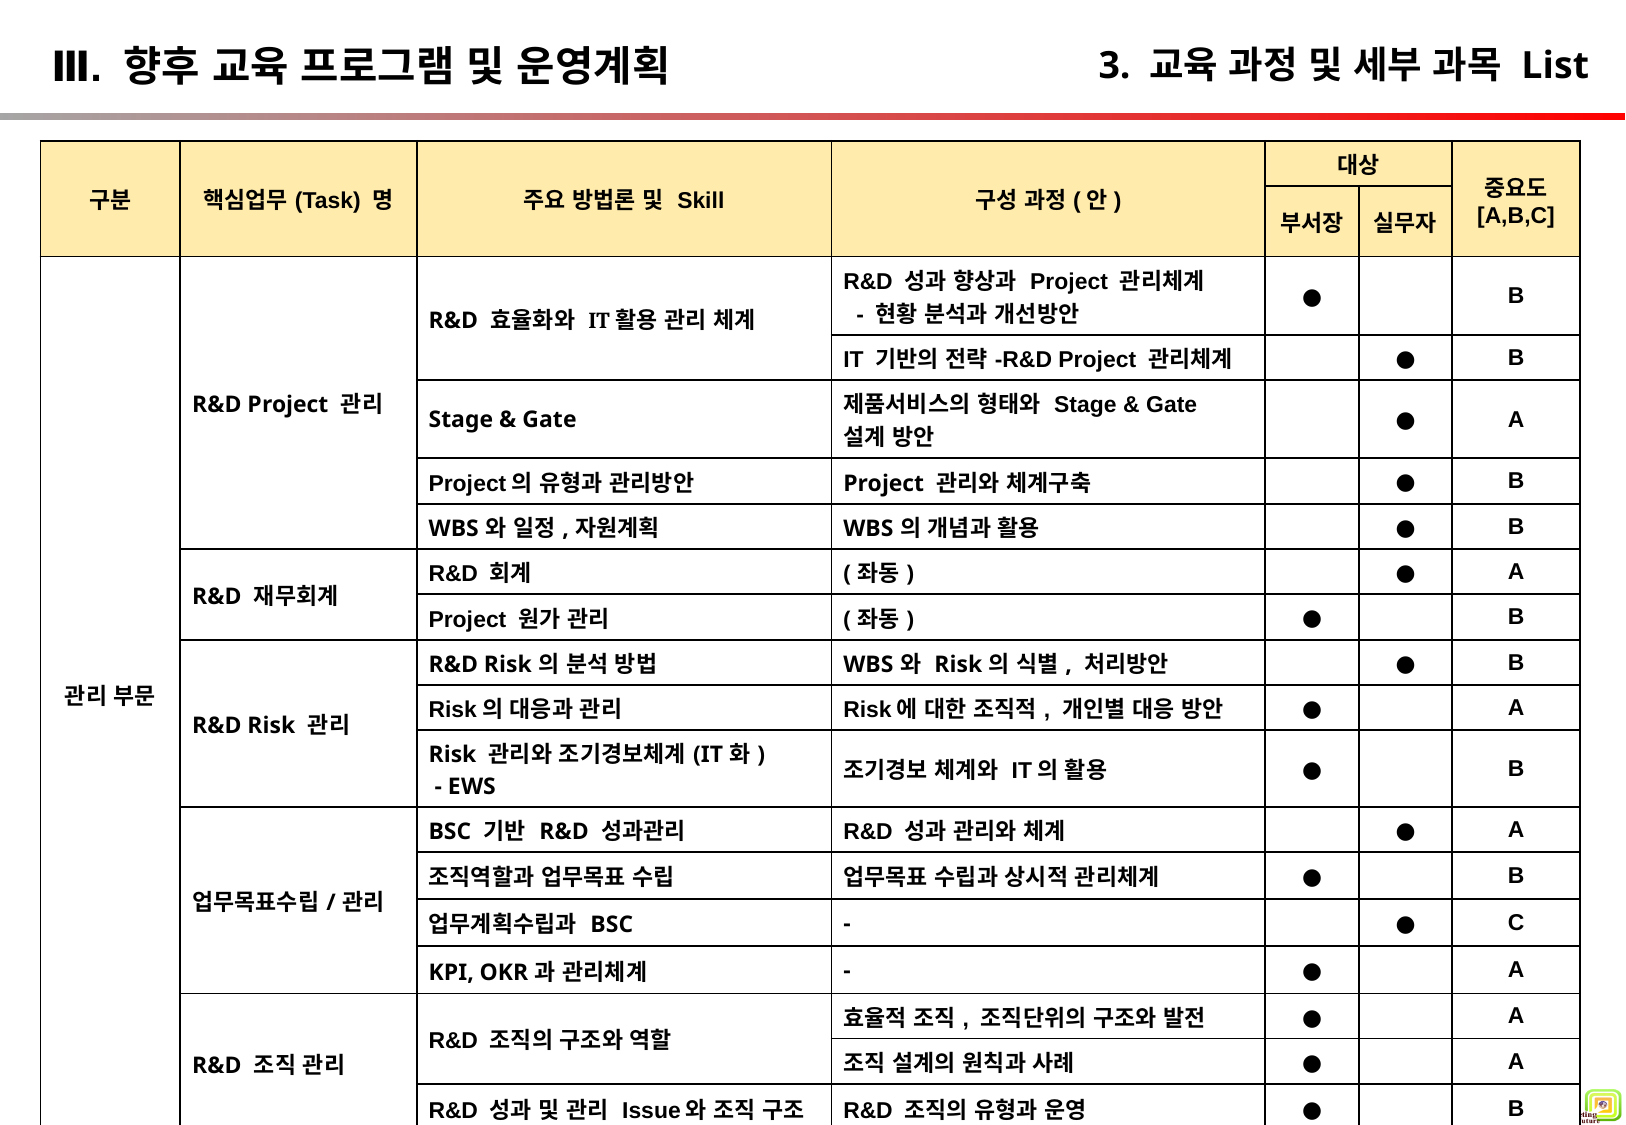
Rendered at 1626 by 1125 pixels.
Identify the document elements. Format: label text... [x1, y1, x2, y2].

table_cell ● [1266, 947, 1358, 993]
table_cell WBS의 개념과 활용 [832, 505, 1264, 548]
table_cell ● [1360, 505, 1451, 548]
table_cell [1360, 1039, 1451, 1083]
title 3. 교육 과정 및 세부 과목 List [1044, 33, 1604, 95]
table_cell [1266, 900, 1358, 945]
table_cell KPI, OKR과 관리체계 [418, 947, 831, 993]
table_cell A [1453, 947, 1579, 993]
table_cell R&D 효율화와 IT활용 관리 체계 [418, 257, 831, 379]
table_cell R&D 조직의 구조와 역할 [418, 994, 831, 1083]
table_cell B [1453, 336, 1579, 379]
table_cell [1360, 853, 1451, 898]
table_cell Project의 유형과 관리방안 [418, 459, 831, 503]
table_cell 조직역할과 업무목표 수립 [418, 853, 831, 898]
table_cell B [1453, 731, 1579, 806]
table_cell ● [1266, 595, 1358, 639]
table_cell R&D Risk의 분석 방법 [418, 641, 831, 684]
table_cell R&D 성과 향상과 Project 관리체계 - 현황 분석과 개선방안 [832, 257, 1264, 334]
table_cell IT 기반의 전략-R&D Project 관리체계 [832, 336, 1264, 379]
table_cell Risk의 대응과 관리 [418, 686, 831, 729]
table_cell R&D 조직 관리 [181, 994, 416, 1125]
table_cell B [1453, 641, 1579, 684]
table_cell ● [1360, 808, 1451, 851]
table_header 주요 방법론 및 Skill [418, 142, 831, 256]
table_cell 조기경보 체계와 IT의 활용 [832, 731, 1264, 806]
table_header 대상 [1266, 142, 1451, 185]
table_cell A [1453, 994, 1579, 1038]
table_cell [1266, 381, 1358, 457]
table_cell R&D 조직의 유형과 운영 [832, 1085, 1264, 1125]
table_cell A [1453, 686, 1579, 729]
table_cell R&D Risk 관리 [181, 641, 416, 806]
table_cell A [1453, 550, 1579, 593]
table_cell A [1453, 808, 1579, 851]
table_header 구분 [41, 142, 179, 256]
table_cell Project 원가 관리 [418, 595, 831, 639]
table_cell Stage & Gate [418, 381, 831, 457]
table_cell B [1453, 459, 1579, 503]
table_cell B [1453, 257, 1579, 334]
table_header 중요도 [A,B,C] [1453, 142, 1579, 256]
table_cell ● [1360, 336, 1451, 379]
table_cell 부서장 [1266, 187, 1358, 256]
table_cell (좌동) [832, 595, 1264, 639]
table_cell 업무계획수립과 BSC [418, 900, 831, 945]
table_cell [1360, 994, 1451, 1038]
table_cell B [1453, 595, 1579, 639]
table_cell R&D Project 관리 [181, 257, 416, 548]
table_cell [1360, 731, 1451, 806]
table_cell A [1453, 381, 1579, 457]
table_cell [1360, 686, 1451, 729]
table_cell [1360, 595, 1451, 639]
table_cell ● [1360, 459, 1451, 503]
table_cell Risk 관리와 조기경보체계(IT화) - EWS [418, 731, 831, 806]
table_cell 제품서비스의 형태와 Stage & Gate 설계 방안 [832, 381, 1264, 457]
table_cell 실무자 [1360, 187, 1451, 256]
table_cell R&D 성과 및 관리 Issue와 조직 구조 [418, 1085, 831, 1125]
table_cell B [1453, 853, 1579, 898]
table_cell B [1453, 505, 1579, 548]
table_cell - [832, 947, 1264, 993]
table_cell ● [1266, 257, 1358, 334]
table_cell Risk에 대한 조직적, 개인별 대응 방안 [832, 686, 1264, 729]
table_header 핵심업무(Task) 명 [181, 142, 416, 256]
table_cell C [1453, 900, 1579, 945]
table_cell [1266, 336, 1358, 379]
table_cell WBS와 Risk의 식별, 처리방안 [832, 641, 1264, 684]
table_cell [1360, 947, 1451, 993]
table_cell 관리 부문 [41, 257, 179, 1125]
table_cell ● [1360, 641, 1451, 684]
table_header 구성 과정(안) [832, 142, 1264, 256]
table_cell 조직 설계의 원칙과 사례 [832, 1039, 1264, 1083]
table_cell B [1453, 1085, 1579, 1125]
table_cell R&D 회계 [418, 550, 831, 593]
table_cell ● [1266, 1039, 1358, 1083]
table_cell - [832, 900, 1264, 945]
table_cell ● [1266, 731, 1358, 806]
table_cell ● [1360, 550, 1451, 593]
table_cell [1360, 257, 1451, 334]
table_cell 효율적 조직, 조직단위의 구조와 발전 [832, 994, 1264, 1038]
table_cell [1266, 505, 1358, 548]
table_cell [1360, 1085, 1451, 1125]
table_cell ● [1360, 381, 1451, 457]
table_cell (좌동) [832, 550, 1264, 593]
table_cell ● [1266, 1085, 1358, 1125]
table_cell [1266, 550, 1358, 593]
table_cell ● [1266, 686, 1358, 729]
table_cell R&D 성과 관리와 체계 [832, 808, 1264, 851]
table_cell R&D 재무회계 [181, 550, 416, 639]
table_cell BSC 기반 R&D 성과관리 [418, 808, 831, 851]
table_cell 업무목표수립/관리 [181, 808, 416, 993]
table_cell [1266, 641, 1358, 684]
table_cell 업무목표 수립과 상시적 관리체계 [832, 853, 1264, 898]
text_box Ⅲ. 향후 교육 프로그램 및 운영계획 [36, 32, 686, 97]
table_cell [1266, 808, 1358, 851]
table_cell ● [1360, 900, 1451, 945]
table_cell Project 관리와 체계구축 [832, 459, 1264, 503]
picture [1581, 1088, 1622, 1124]
table_cell WBS와 일정,자원계획 [418, 505, 831, 548]
table_cell ● [1266, 853, 1358, 898]
table_cell ● [1266, 994, 1358, 1038]
table_cell A [1453, 1039, 1579, 1083]
table_cell [1266, 459, 1358, 503]
